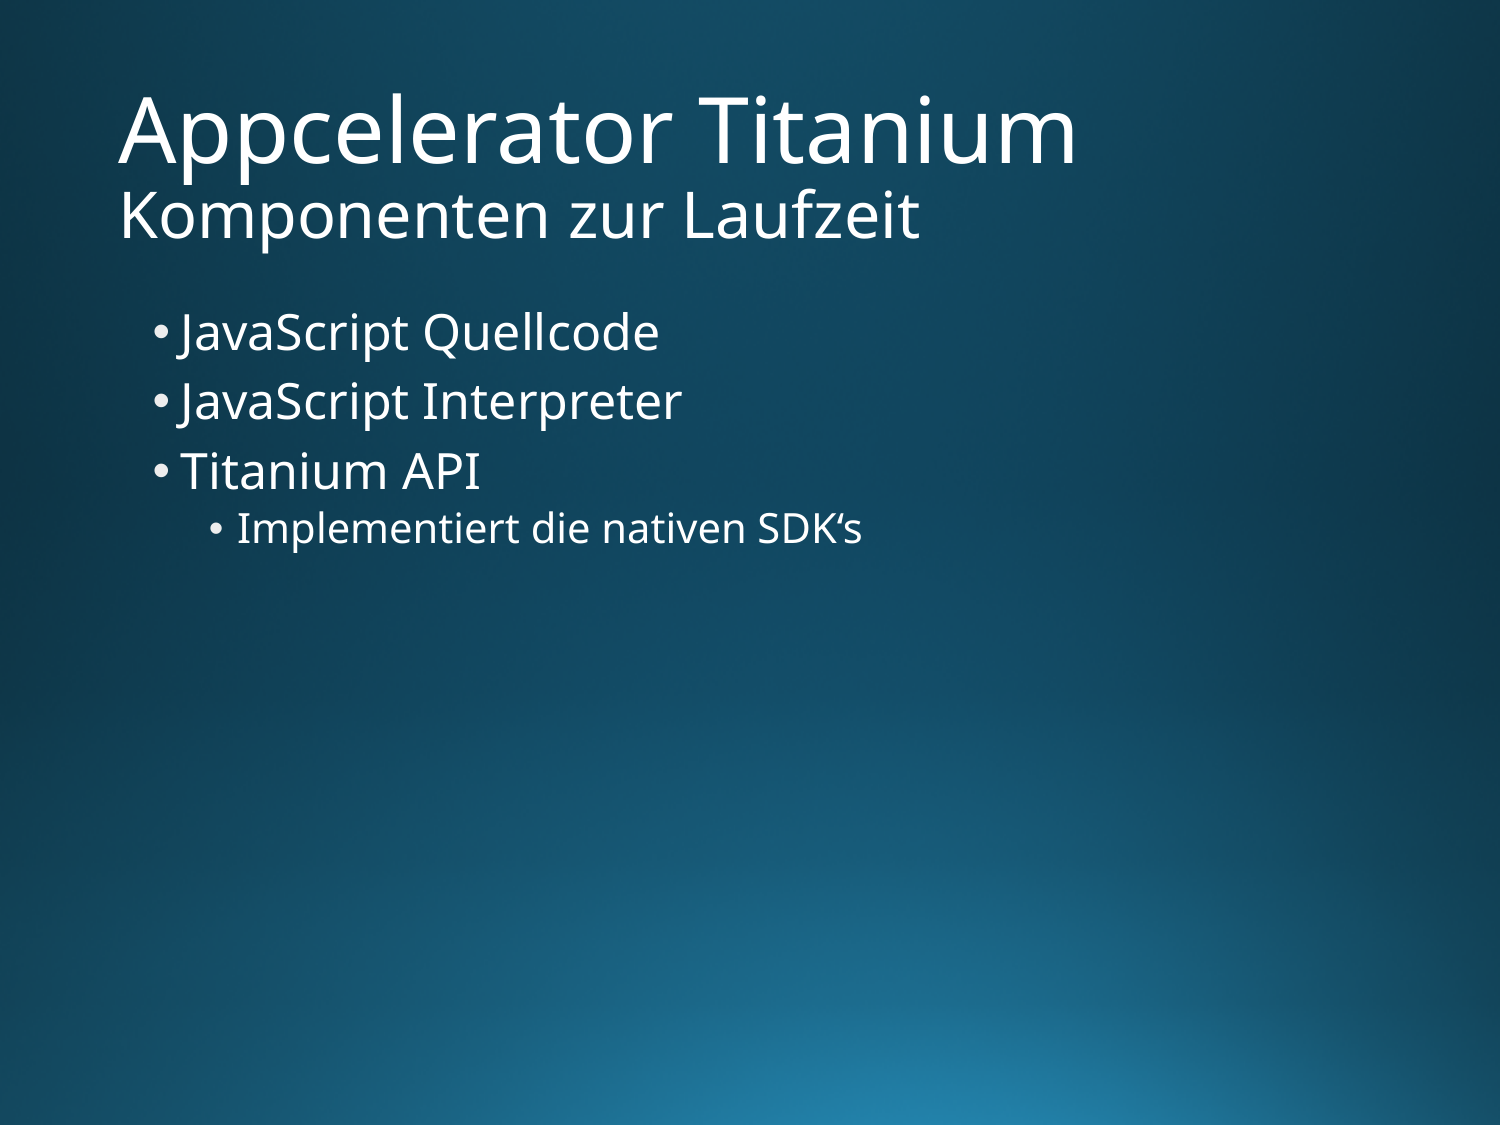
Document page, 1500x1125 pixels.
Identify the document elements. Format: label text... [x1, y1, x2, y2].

title Appcelerator Titanium Komponenten zur Laufzeit [103, 59, 1397, 278]
picture [0, 0, 1500, 1125]
list JavaScript Quellcode JavaScript Interpreter Titanium API Implementiert die nativen SDK‘s [137, 299, 1397, 1014]
